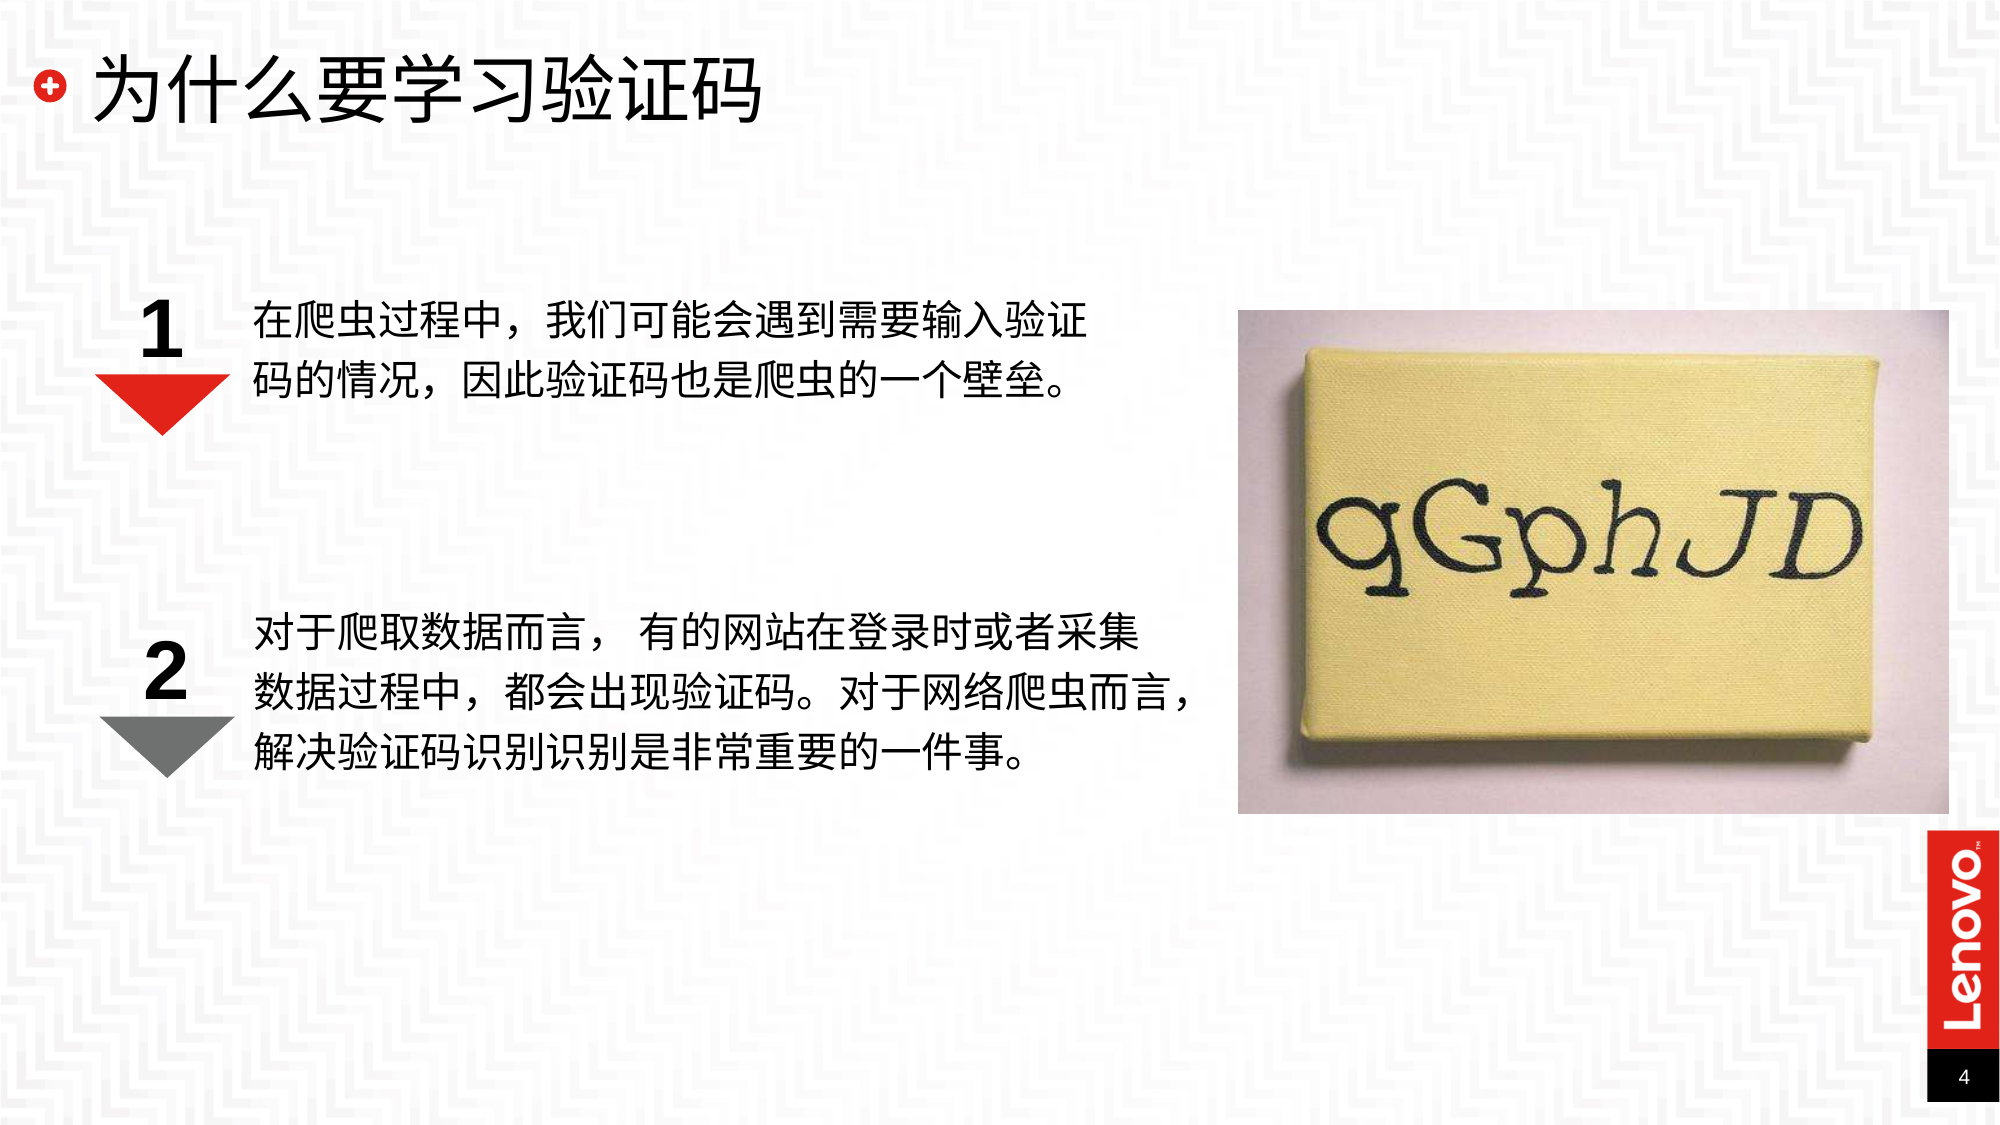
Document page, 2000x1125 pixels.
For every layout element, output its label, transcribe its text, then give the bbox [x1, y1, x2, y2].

text_box 为什么要学习验证码 [90, 44, 1907, 131]
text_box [94, 575, 1191, 787]
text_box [89, 233, 1132, 445]
picture [1928, 831, 2000, 1049]
picture [0, 0, 2000, 1125]
